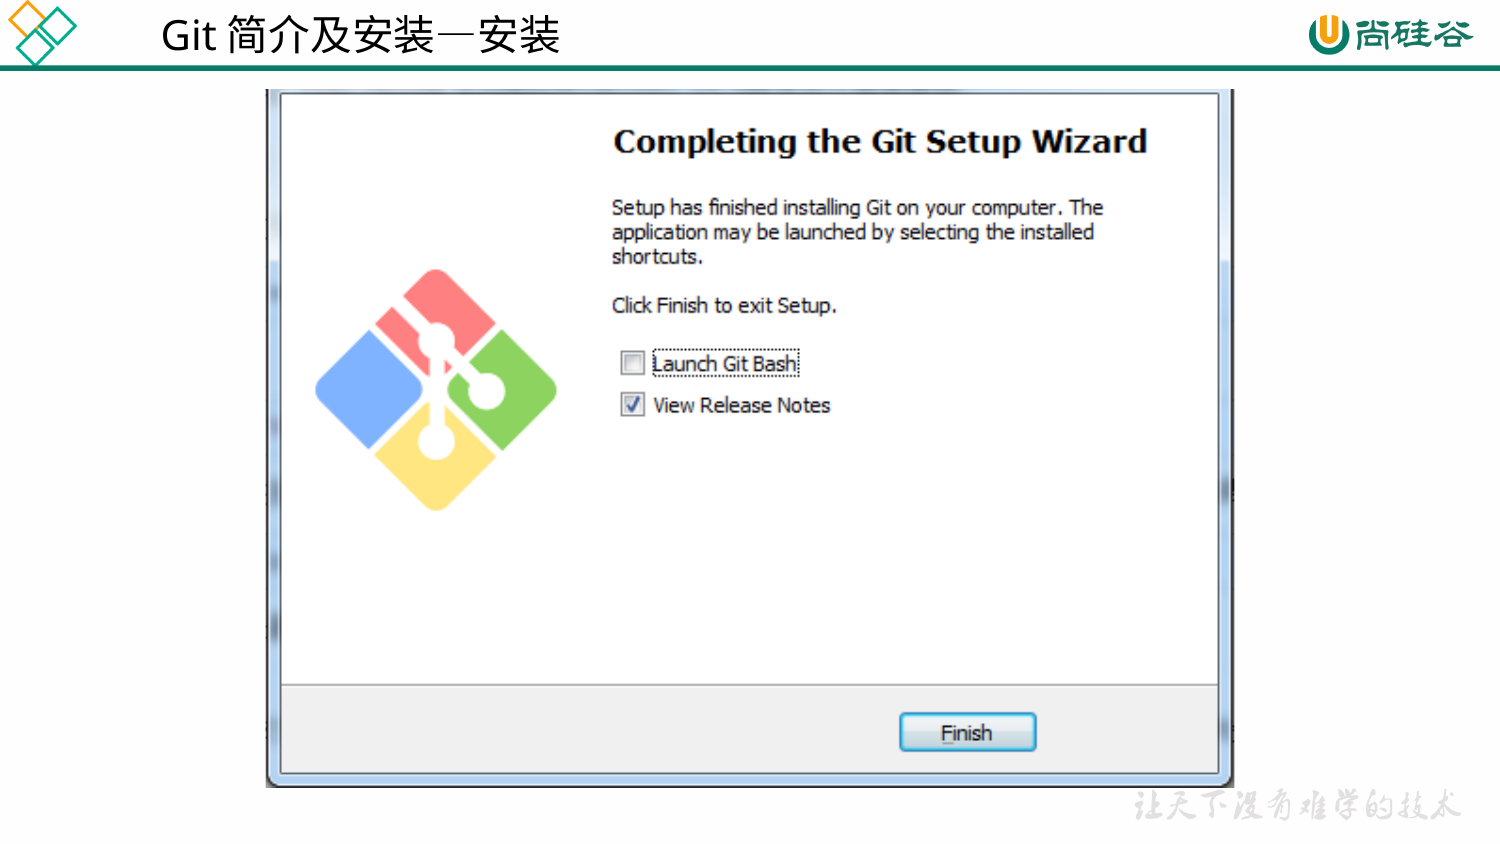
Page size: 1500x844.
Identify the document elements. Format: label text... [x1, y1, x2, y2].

text_box Git简介及安装—安装 [145, 0, 780, 66]
picture [0, 0, 1500, 844]
